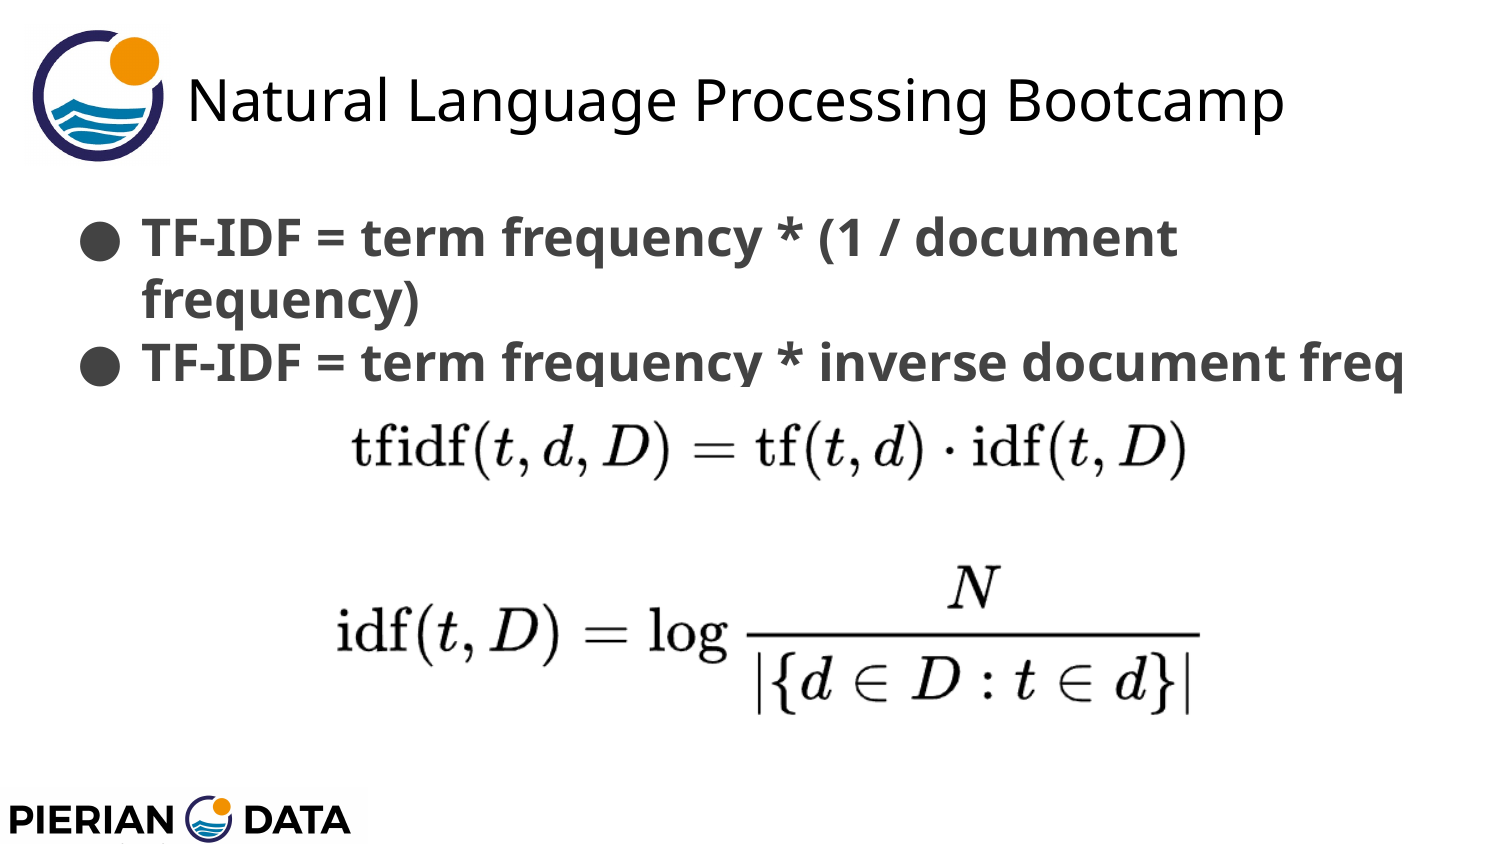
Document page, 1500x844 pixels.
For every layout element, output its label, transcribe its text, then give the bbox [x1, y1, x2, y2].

picture [0, 787, 368, 844]
list TF-IDF = term frequency * (1 / document frequency) TF-IDF = term frequency * inverse document freq [51, 189, 1476, 750]
picture [315, 525, 1281, 755]
picture [24, 24, 172, 167]
title Natural Language Processing Bootcamp [176, 48, 1449, 143]
picture [327, 387, 1224, 507]
